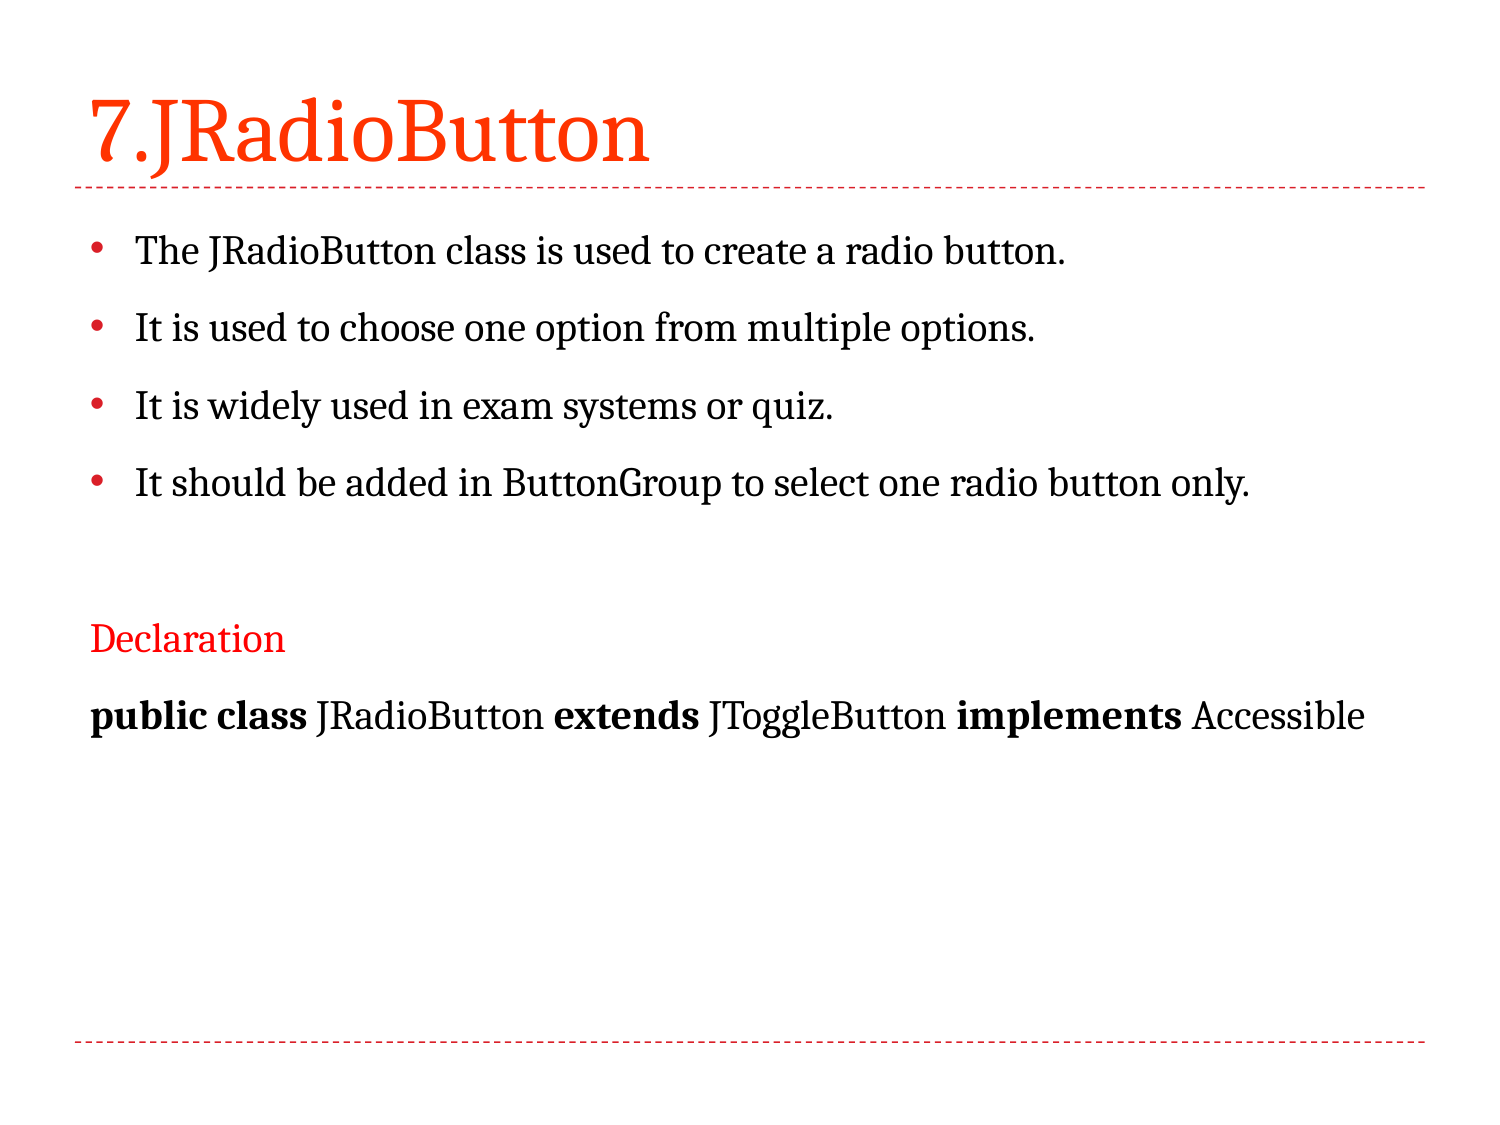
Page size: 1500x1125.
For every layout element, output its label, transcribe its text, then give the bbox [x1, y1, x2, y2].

list The JRadioButton class is used to create a radio button. It is used to choose one option from multiple options. It is widely used in exam systems or quiz. It should be added in ButtonGroup to select one radio button only. Declaration public class JRadioButton extends JToggleButton implements Accessible [75, 200, 1425, 1010]
title 7.JRadioButton [75, 24, 1425, 188]
